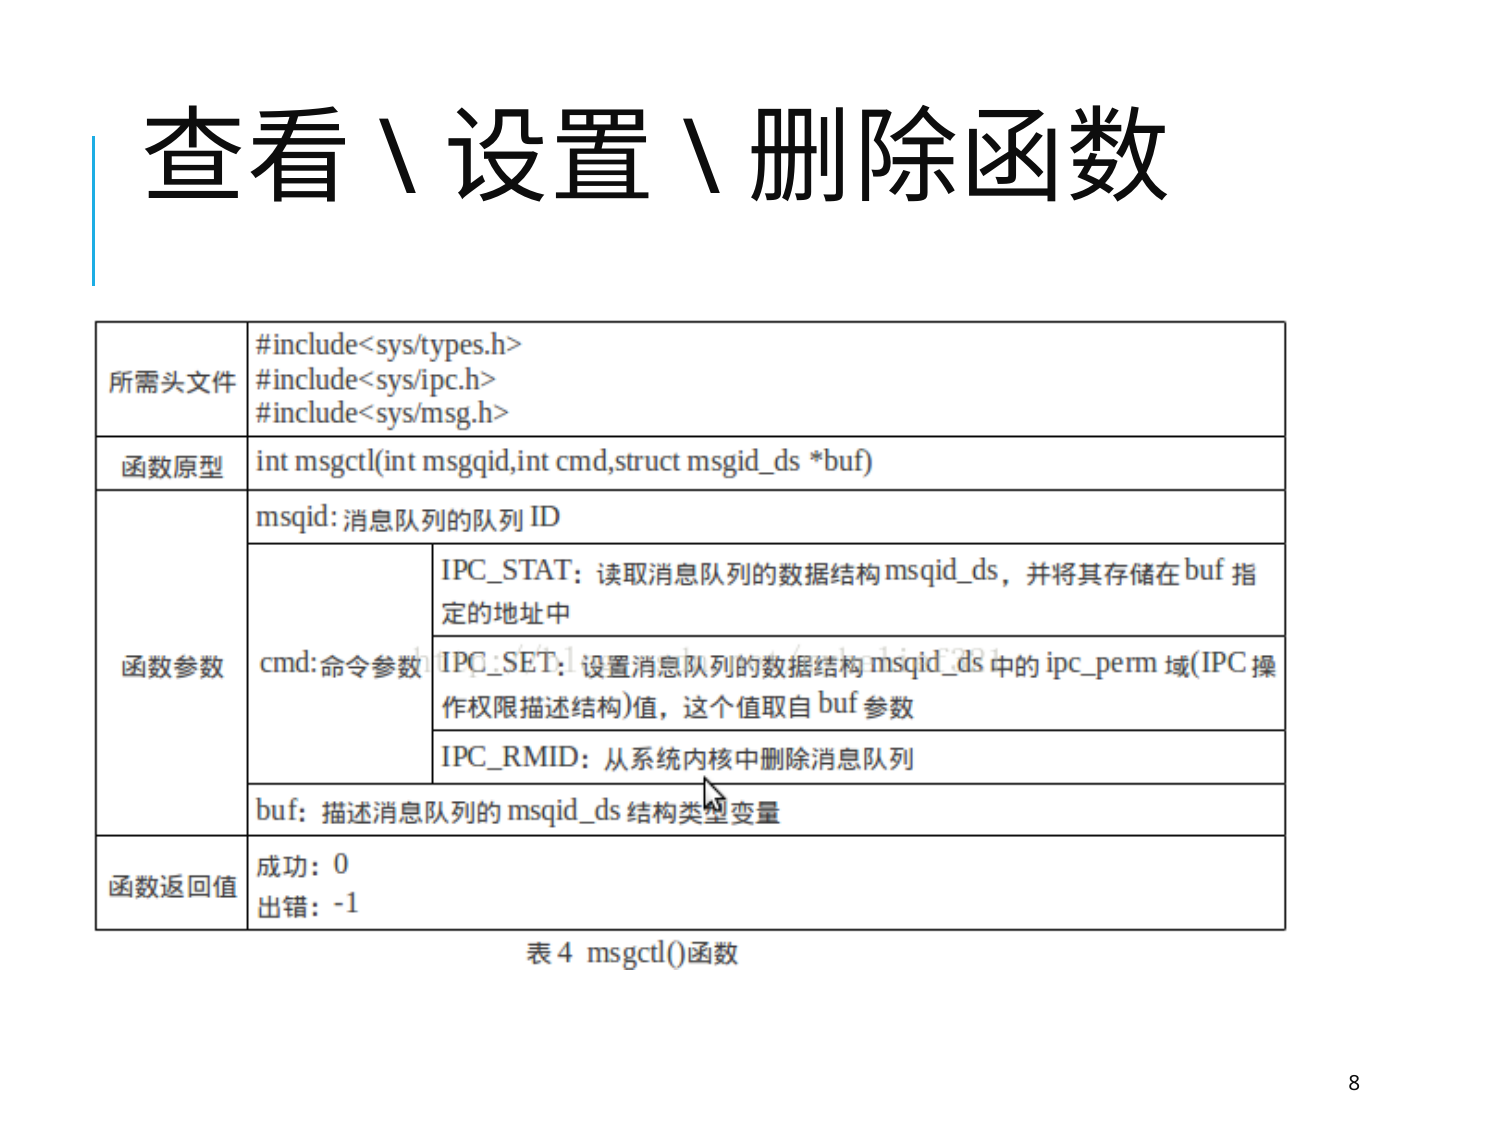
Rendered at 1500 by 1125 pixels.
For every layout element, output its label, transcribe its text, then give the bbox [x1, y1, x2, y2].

slide_number 8 [1333, 1061, 1454, 1107]
title 查看\设置\删除函数 [126, 96, 1322, 232]
picture [88, 314, 1294, 970]
